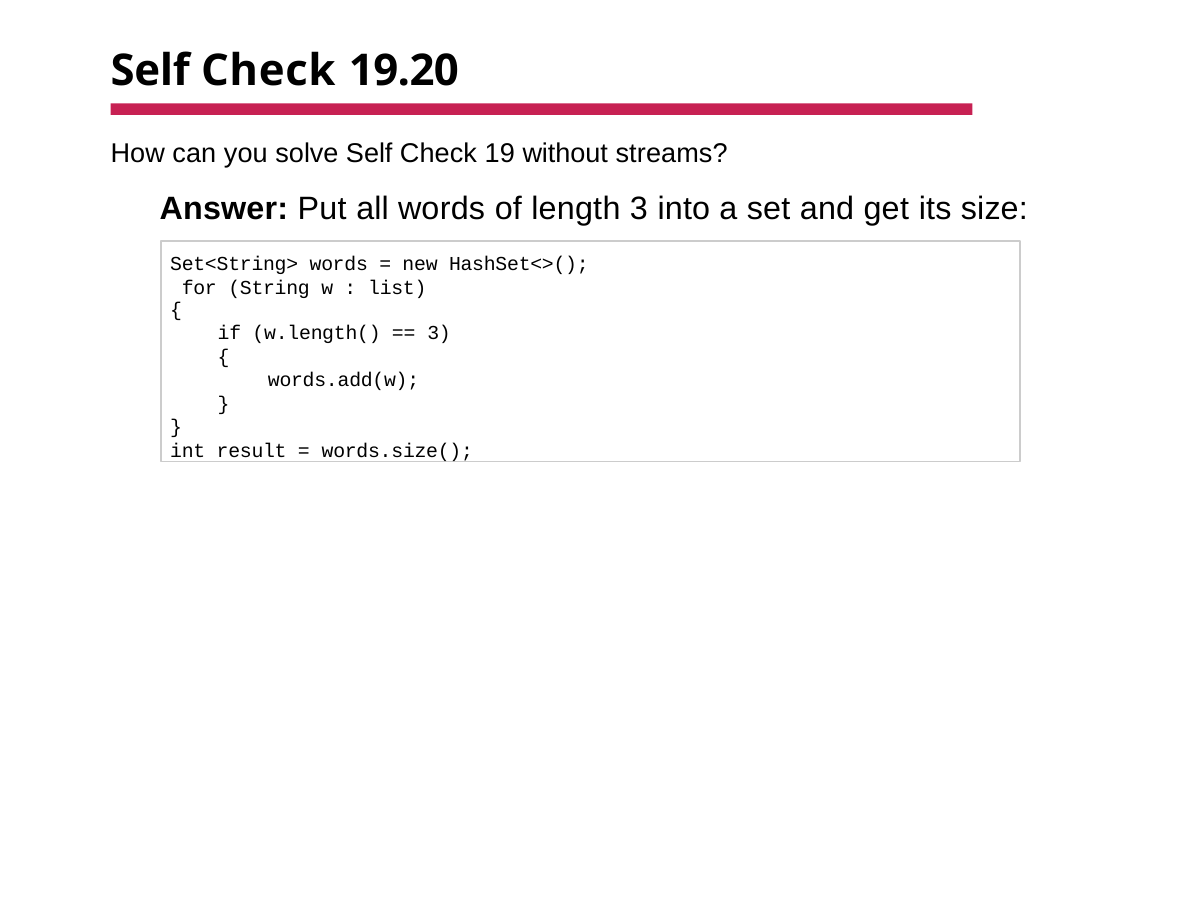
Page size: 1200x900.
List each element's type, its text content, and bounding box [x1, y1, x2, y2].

title Self Check 19.20 [108, 41, 1092, 193]
text_box Set<String> words = new HashSet<>(); for (String w : list) { if (w.length() == 3) { words.add(w); } } int result = words.size(); [161, 240, 1020, 462]
text_box How can you solve Self Check 19 without streams? Answer: Put all words of length 3 into a set and get its size: [108, 135, 1029, 227]
